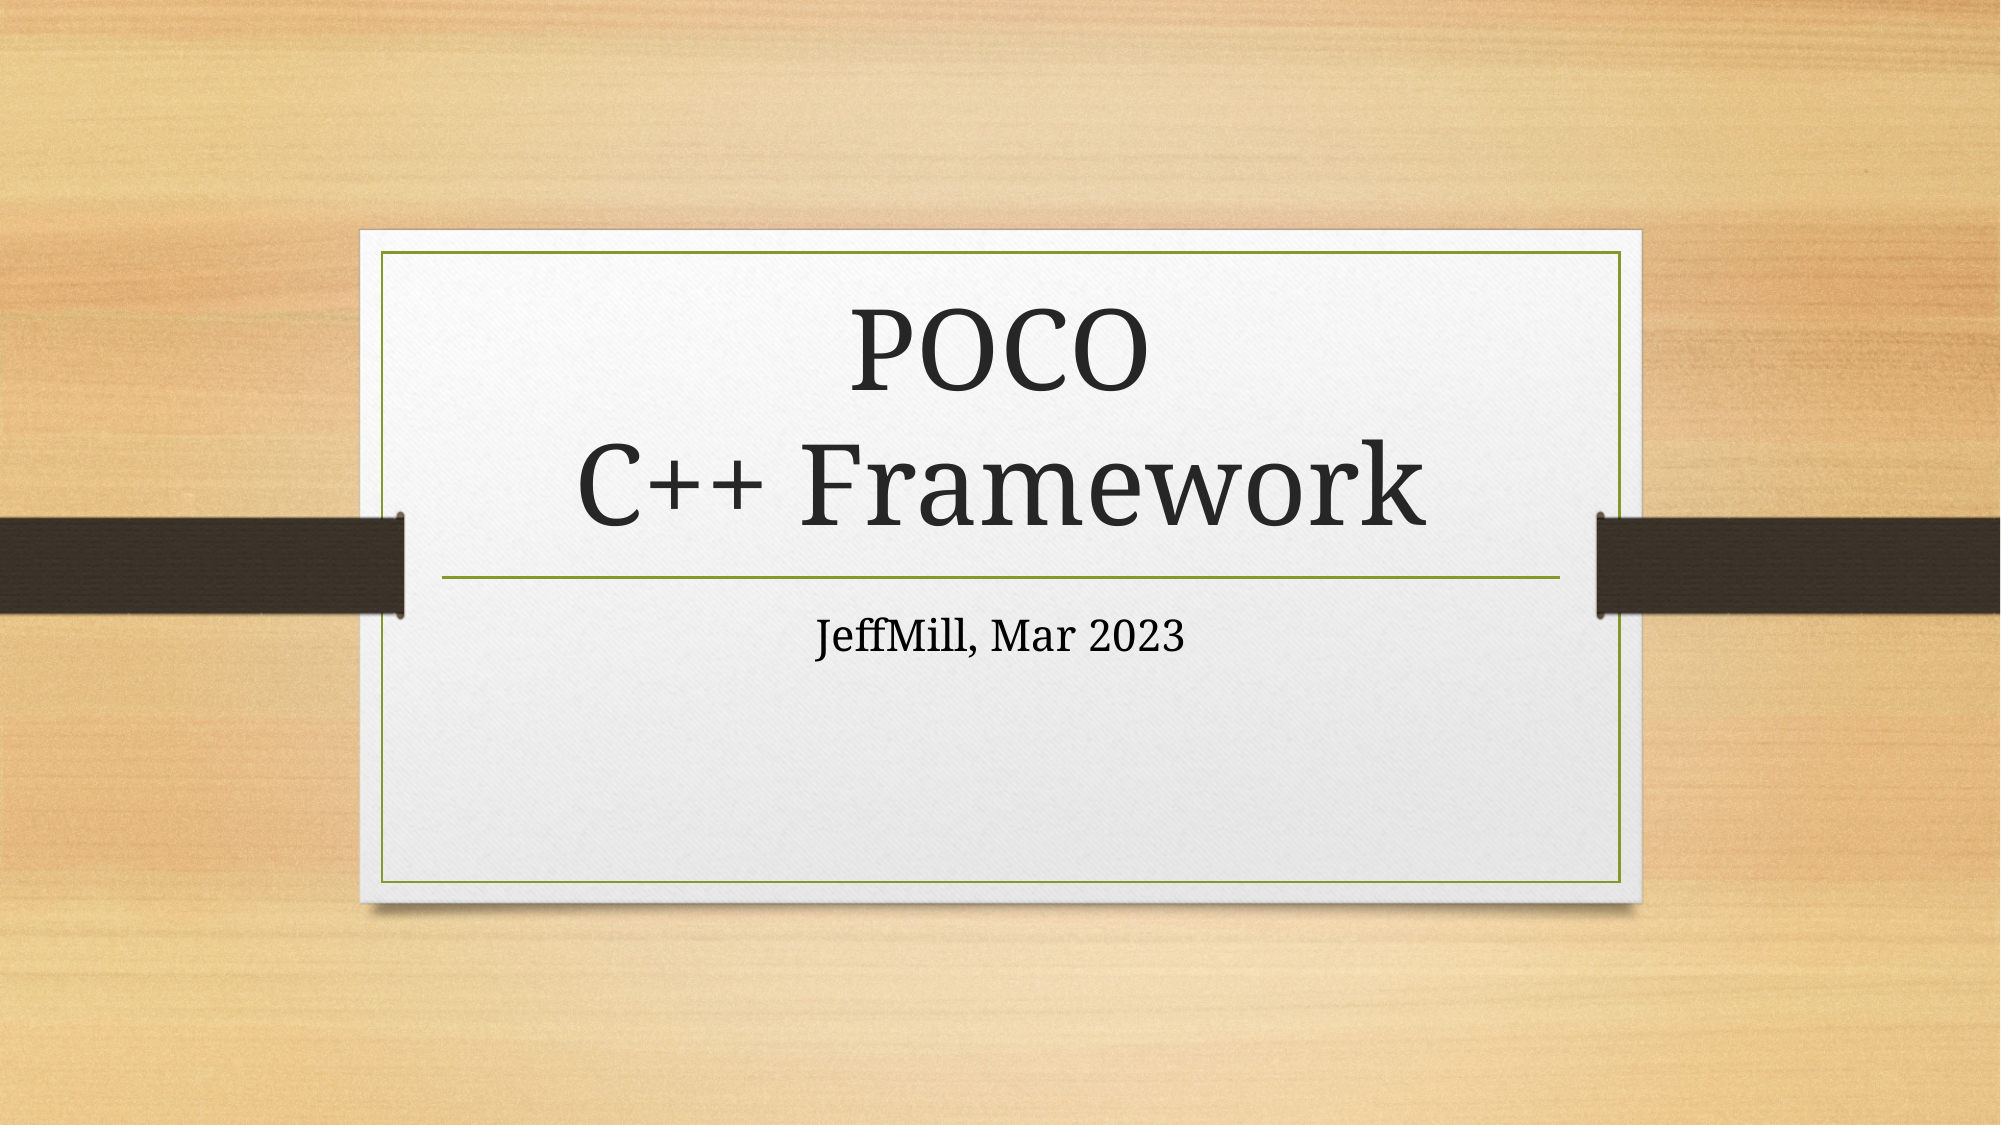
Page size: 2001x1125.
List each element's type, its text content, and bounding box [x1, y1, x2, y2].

title POCO C++ Framework [441, 306, 1560, 556]
subtitle JeffMill, Mar 2023 [441, 600, 1560, 817]
picture [0, 0, 2001, 1125]
